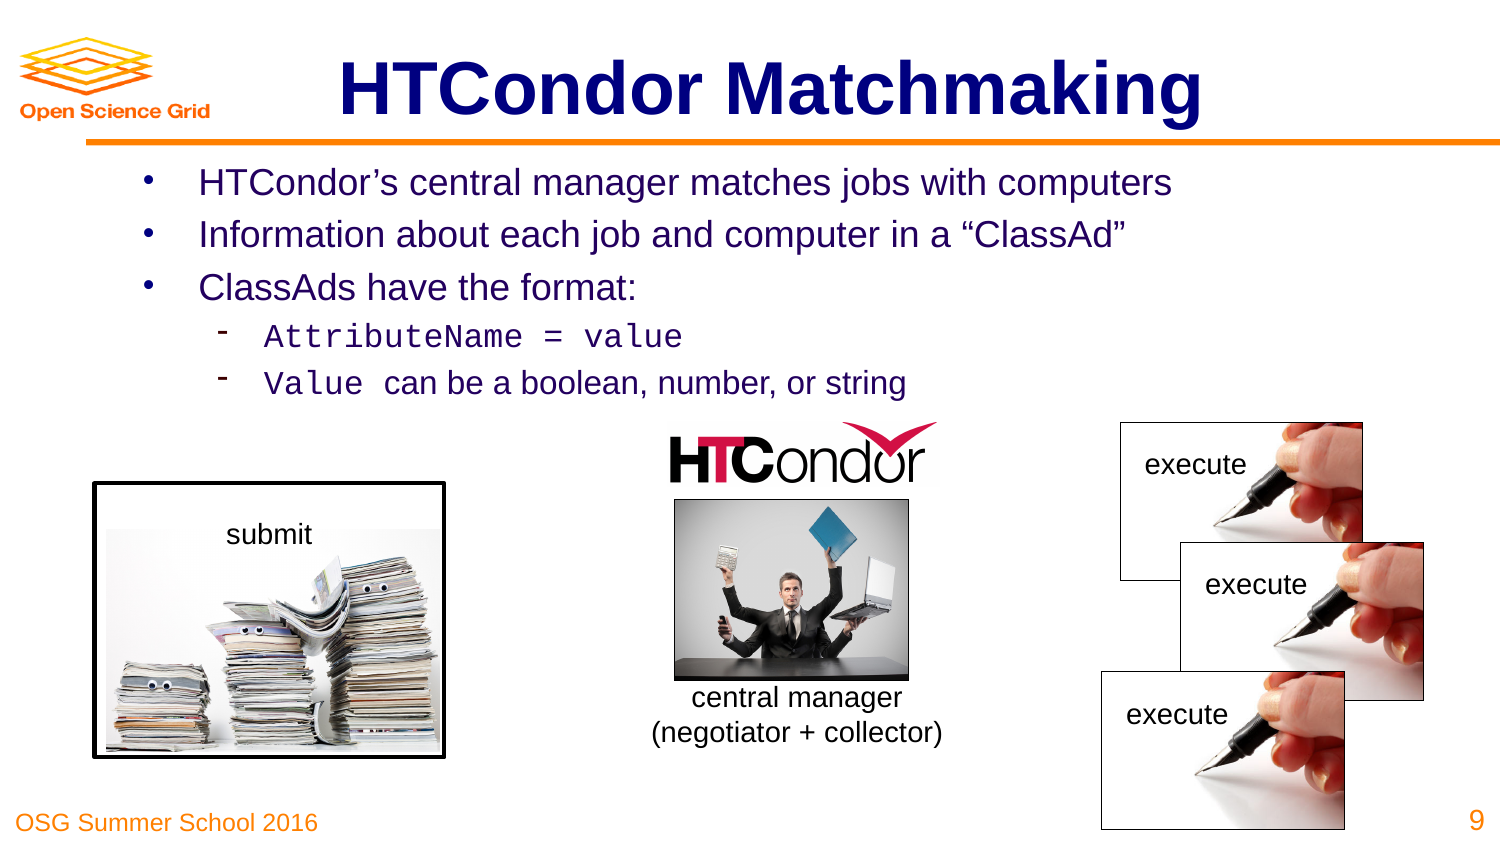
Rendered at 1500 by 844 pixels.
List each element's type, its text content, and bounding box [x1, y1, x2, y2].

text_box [1119, 421, 1363, 581]
text_box central manager (negotiator + collector) [618, 672, 977, 755]
list HTCondor’s central manager matches jobs with computers Information about each job and computer in a “ClassAd” ClassAds have the format: AttributeName = value Value can be a boolean, number, or string [127, 150, 1403, 727]
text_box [1101, 671, 1345, 830]
picture [666, 421, 940, 487]
title HTCondor Matchmaking [201, 14, 1342, 150]
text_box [1180, 541, 1424, 701]
slide_number 9 [1430, 787, 1500, 844]
picture [673, 499, 910, 681]
picture [0, 20, 201, 134]
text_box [94, 483, 445, 758]
